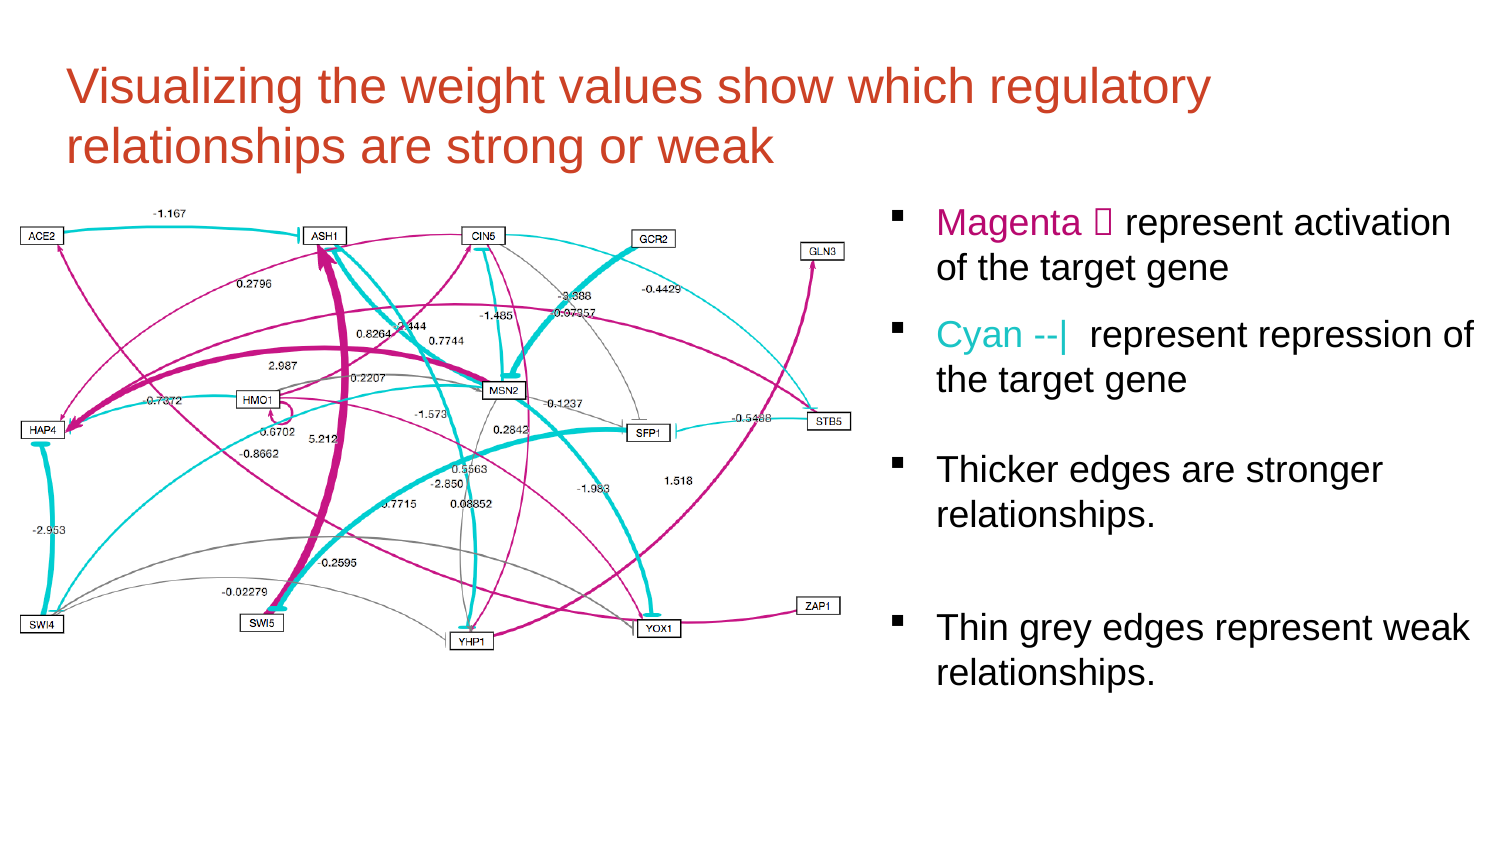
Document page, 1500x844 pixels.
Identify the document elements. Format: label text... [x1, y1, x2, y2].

text_box Magenta  represent activation of the target gene Cyan --| represent repression of the target gene Thicker edges are stronger relationships. Thin grey edges represent weak relationships. [874, 190, 1500, 746]
picture [0, 190, 875, 683]
text_box Visualizing the weight values show which regulatory relationships are strong or weak [51, 38, 1449, 133]
